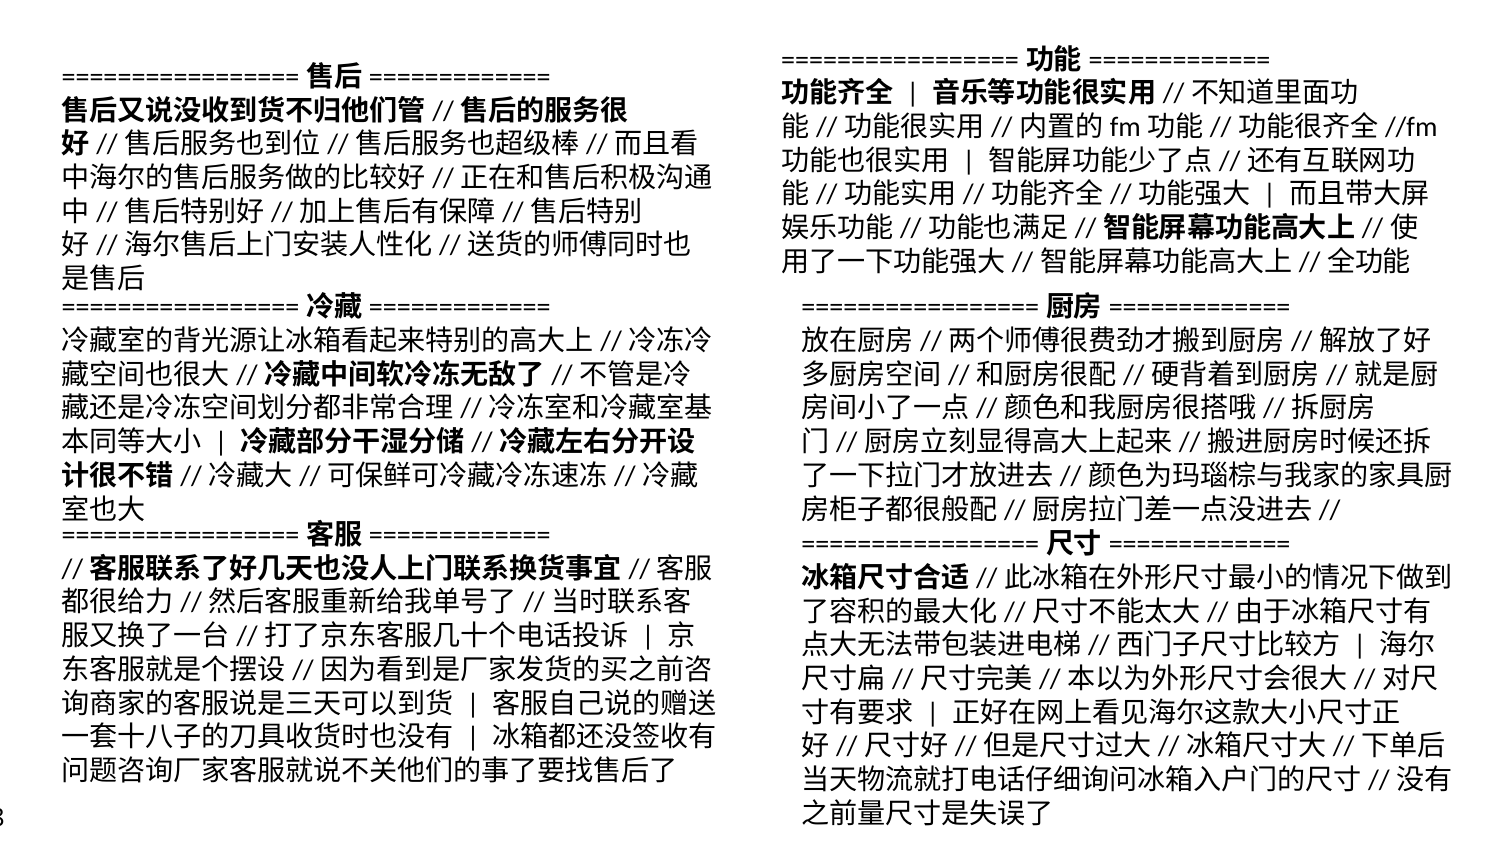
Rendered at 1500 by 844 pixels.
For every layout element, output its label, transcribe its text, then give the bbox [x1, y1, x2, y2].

text_box =================冷藏============= 冷藏室的背光源让冰箱看起来特别的高大上//冷冻冷藏空间也很大//冷藏中间软冷冻无敌了//不管是冷藏还是冷冻空间划分都非常合理//冷冻室和冷藏室基本同等大小 | 冷藏部分干湿分储//冷藏左右分开设计很不错//冷藏大//可保鲜可冷藏冷冻速冻//冷藏室也大 [46, 281, 734, 508]
text_box =================售后============= 售后又说没收到货不归他们管//售后的服务很好//售后服务也到位//售后服务也超级棒//而且看中海尔的售后服务做的比较好//正在和售后积极沟通中//售后特别好//加上售后有保障//售后特别好//海尔售后上门安装人性化//送货的师傅同时也是售后 [46, 50, 734, 281]
text_box =================尺寸============= 冰箱尺寸合适//此冰箱在外形尺寸最小的情况下做到了容积的最大化//尺寸不能太大//由于冰箱尺寸有点大无法带包装进电梯//西门子尺寸比较方 | 海尔尺寸扁//尺寸完美//本以为外形尺寸会很大//对尺寸有要求 | 正好在网上看见海尔这款大小尺寸正好//尺寸好//但是尺寸过大//冰箱尺寸大//下单后当天物流就打电话仔细询问冰箱入户门的尺寸//没有之前量尺寸是失误了 [786, 533, 1474, 837]
text_box =================客服============= //客服联系了好几天也没人上门联系换货事宜//客服都很给力//然后客服重新给我单号了//当时联系客服又换了一台//打了京东客服几十个电话投诉 | 京东客服就是个摆设//因为看到是厂家发货的买之前咨询商家的客服说是三天可以到货 | 客服自己说的赠送一套十八子的刀具收货时也没有 | 冰箱都还没签收有问题咨询厂家客服就说不关他们的事了要找售后了 [46, 508, 734, 794]
text_box =================厨房============= 放在厨房//两个师傅很费劲才搬到厨房//解放了好多厨房空间//和厨房很配//硬背着到厨房//就是厨房间小了一点//颜色和我厨房很搭哦//拆厨房门//厨房立刻显得高大上起来//搬进厨房时候还拆了一下拉门才放进去//颜色为玛瑙棕与我家的家具厨房柜子都很般配//厨房拉门差一点没进去// [786, 281, 1474, 533]
text_box =================功能============= 功能齐全 | 音乐等功能很实用//不知道里面功能//功能很实用//内置的fm功能//功能很齐全//fm功能也很实用 | 智能屏功能少了点//还有互联网功能//功能实用//功能齐全//功能强大 | 而且带大屏娱乐功能//功能也满足//智能屏幕功能高大上//使用了一下功能强大//智能屏幕功能高大上//全功能 [766, 33, 1453, 285]
